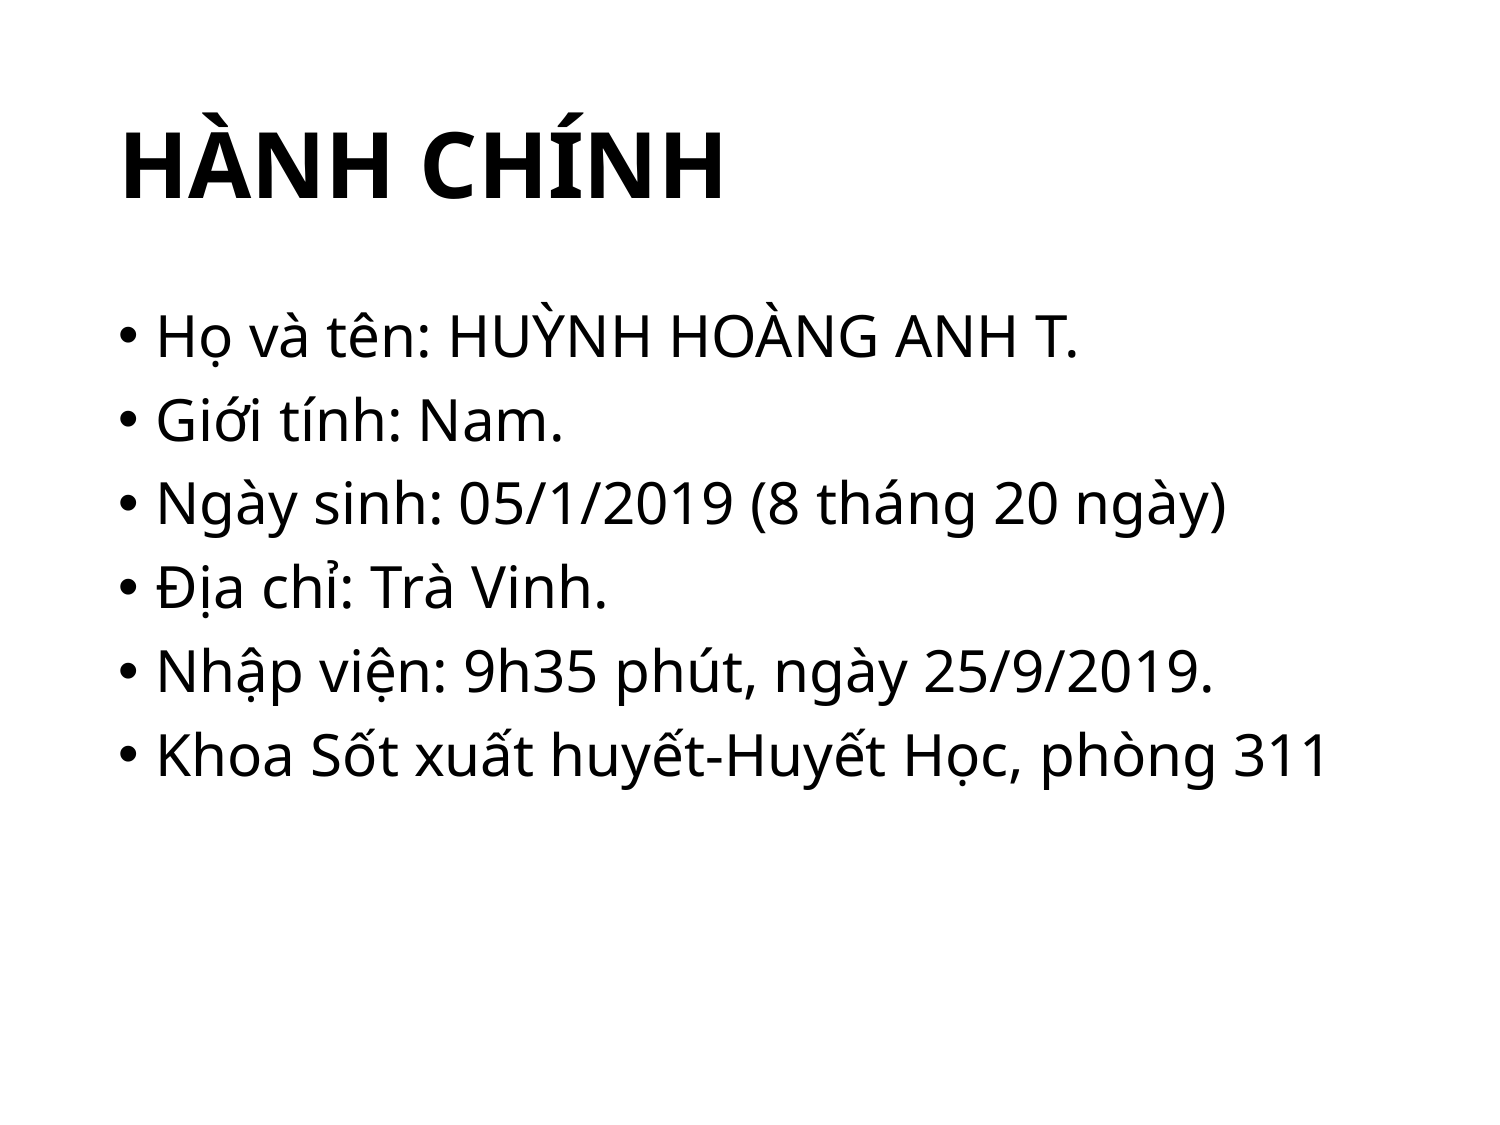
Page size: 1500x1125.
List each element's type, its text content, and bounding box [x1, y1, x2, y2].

list Họ và tên: HUỲNH HOÀNG ANH T. Giới tính: Nam. Ngày sinh: 05/1/2019 (8 tháng 20 ngày) Địa chỉ: Trà Vinh. Nhập viện: 9h35 phút, ngày 25/9/2019. Khoa Sốt xuất huyết-Huyết Học, phòng 311 [103, 299, 1397, 1014]
title HÀNH CHÍNH [103, 59, 1397, 278]
